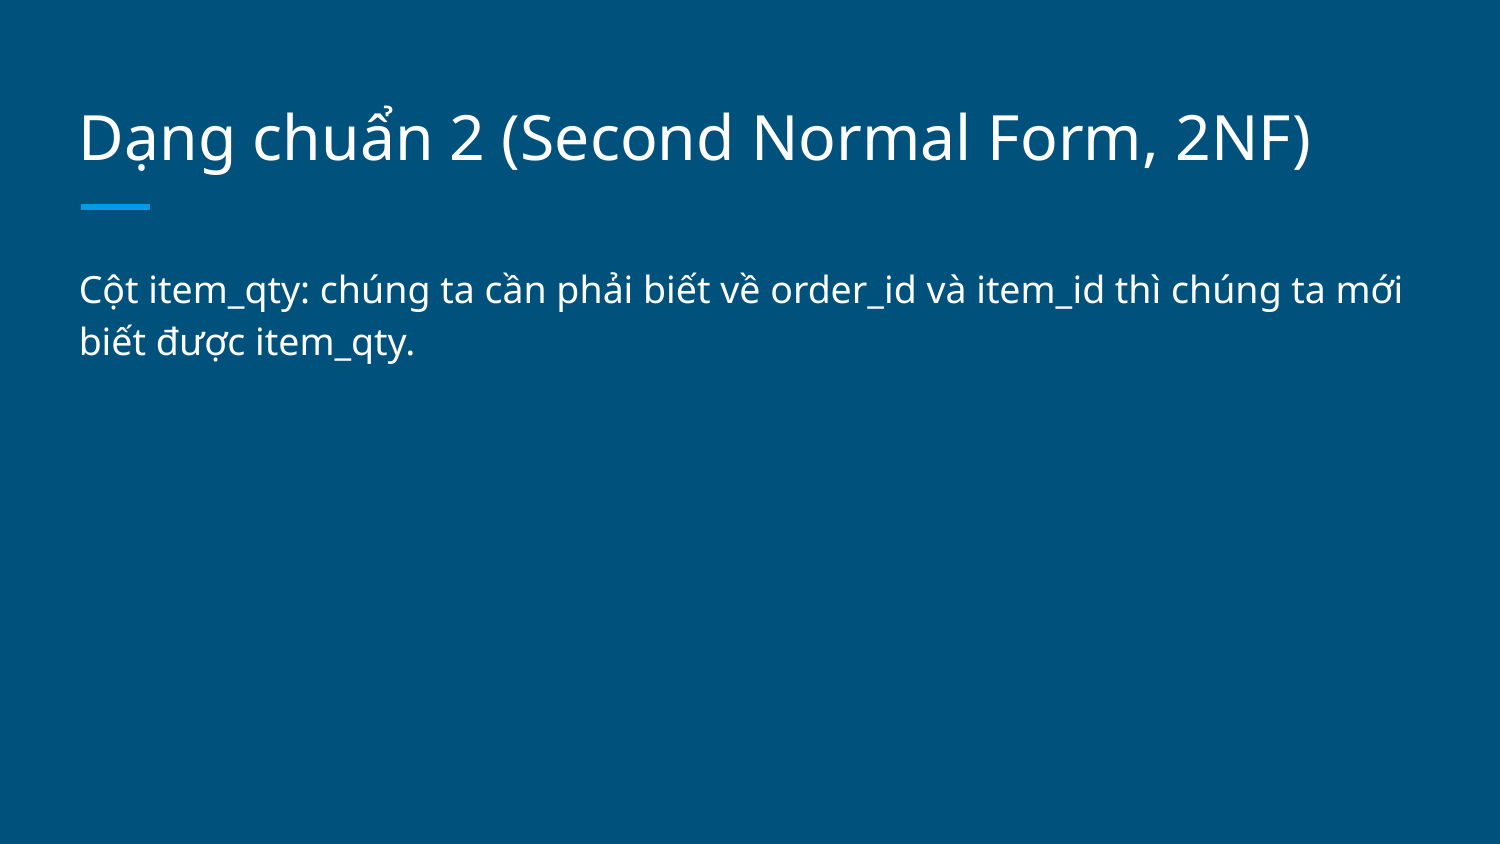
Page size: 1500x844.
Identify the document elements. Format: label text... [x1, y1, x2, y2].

title Dạng chuẩn 2 (Second Normal Form, 2NF) [63, 75, 1437, 188]
list Cột item_qty: chúng ta cần phải biết về order_id và item_id thì chúng ta mới biết được item_qty. [63, 244, 1437, 750]
